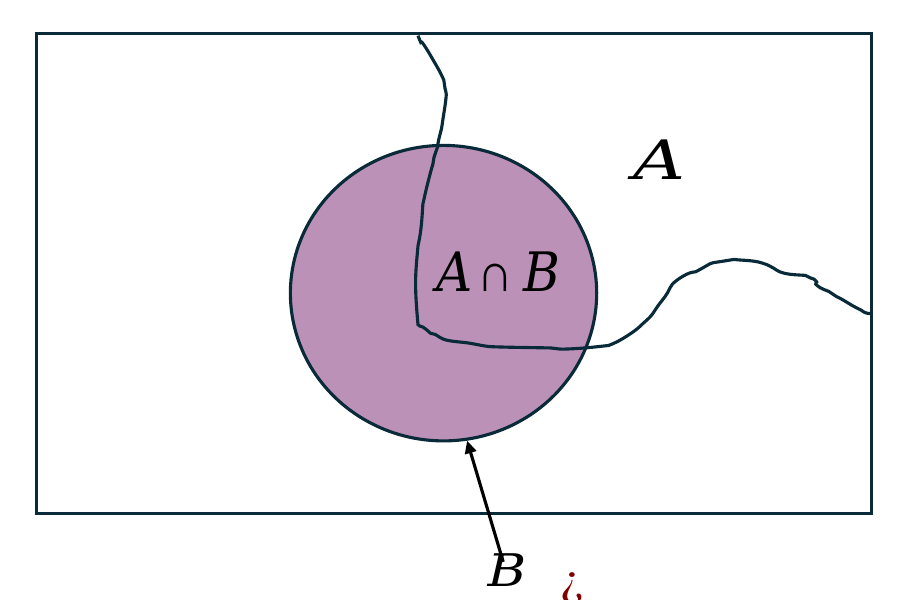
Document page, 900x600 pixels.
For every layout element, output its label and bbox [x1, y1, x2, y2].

text_box [466, 440, 504, 563]
text_box [288, 144, 587, 443]
text_box [35, 32, 873, 515]
text_box [414, 35, 873, 351]
